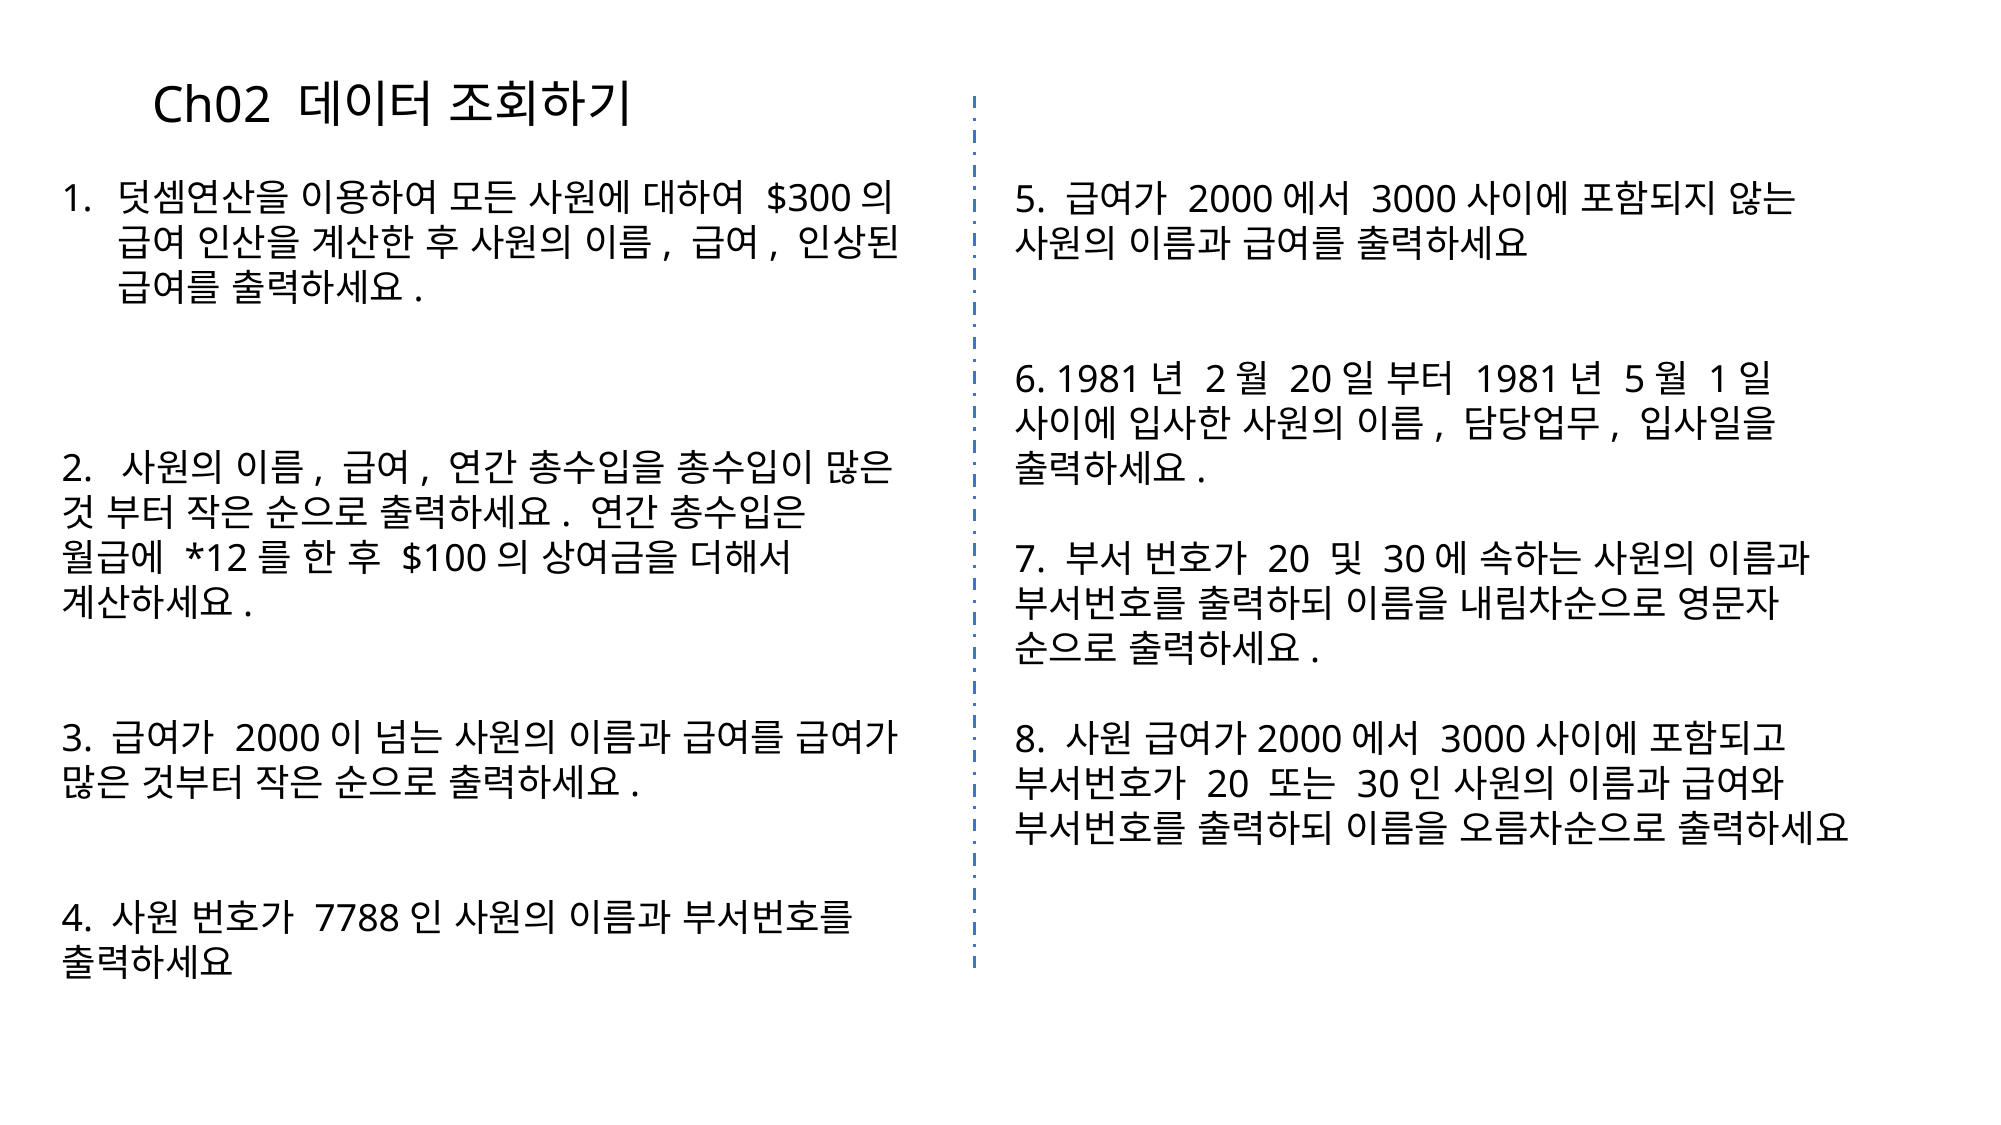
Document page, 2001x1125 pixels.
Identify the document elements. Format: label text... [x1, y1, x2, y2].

text_box 덧셈연산을 이용하여 모든 사원에 대하여 $300의 급여 인산을 계산한 후 사원의 이름, 급여, 인상된 급여를 출력하세요. 2. 사원의 이름, 급여, 연간 총수입을 총수입이 많은 것 부터 작은 순으로 출력하세요. 연간 총수입은 월급에 *12를 한 후 $100의 상여금을 더해서 계산하세요. 3. 급여가 2000이 넘는 사원의 이름과 급여를 급여가 많은 것부터 작은 순으로 출력하세요. 4. 사원 번호가 7788인 사원의 이름과 부서번호를 출력하세요 [46, 166, 925, 991]
title Ch02 데이터 조회하기 [137, 59, 913, 153]
text_box 5. 급여가 2000에서 3000사이에 포함되지 않는 사원의 이름과 급여를 출력하세요 6. 1981년 2월 20일 부터 1981년 5월 1일 사이에 입사한 사원의 이름, 담당업무, 입사일을 출력하세요. 7. 부서 번호가 20 및 30에 속하는 사원의 이름과 부서번호를 출력하되 이름을 내림차순으로 영문자 순으로 출력하세요. 8. 사원 급여가2000에서 3000사이에 포함되고 부서번호가 20 또는 30인 사원의 이름과 급여와 부서번호를 출력하되 이름을 오름차순으로 출력하세요 [999, 167, 1878, 858]
